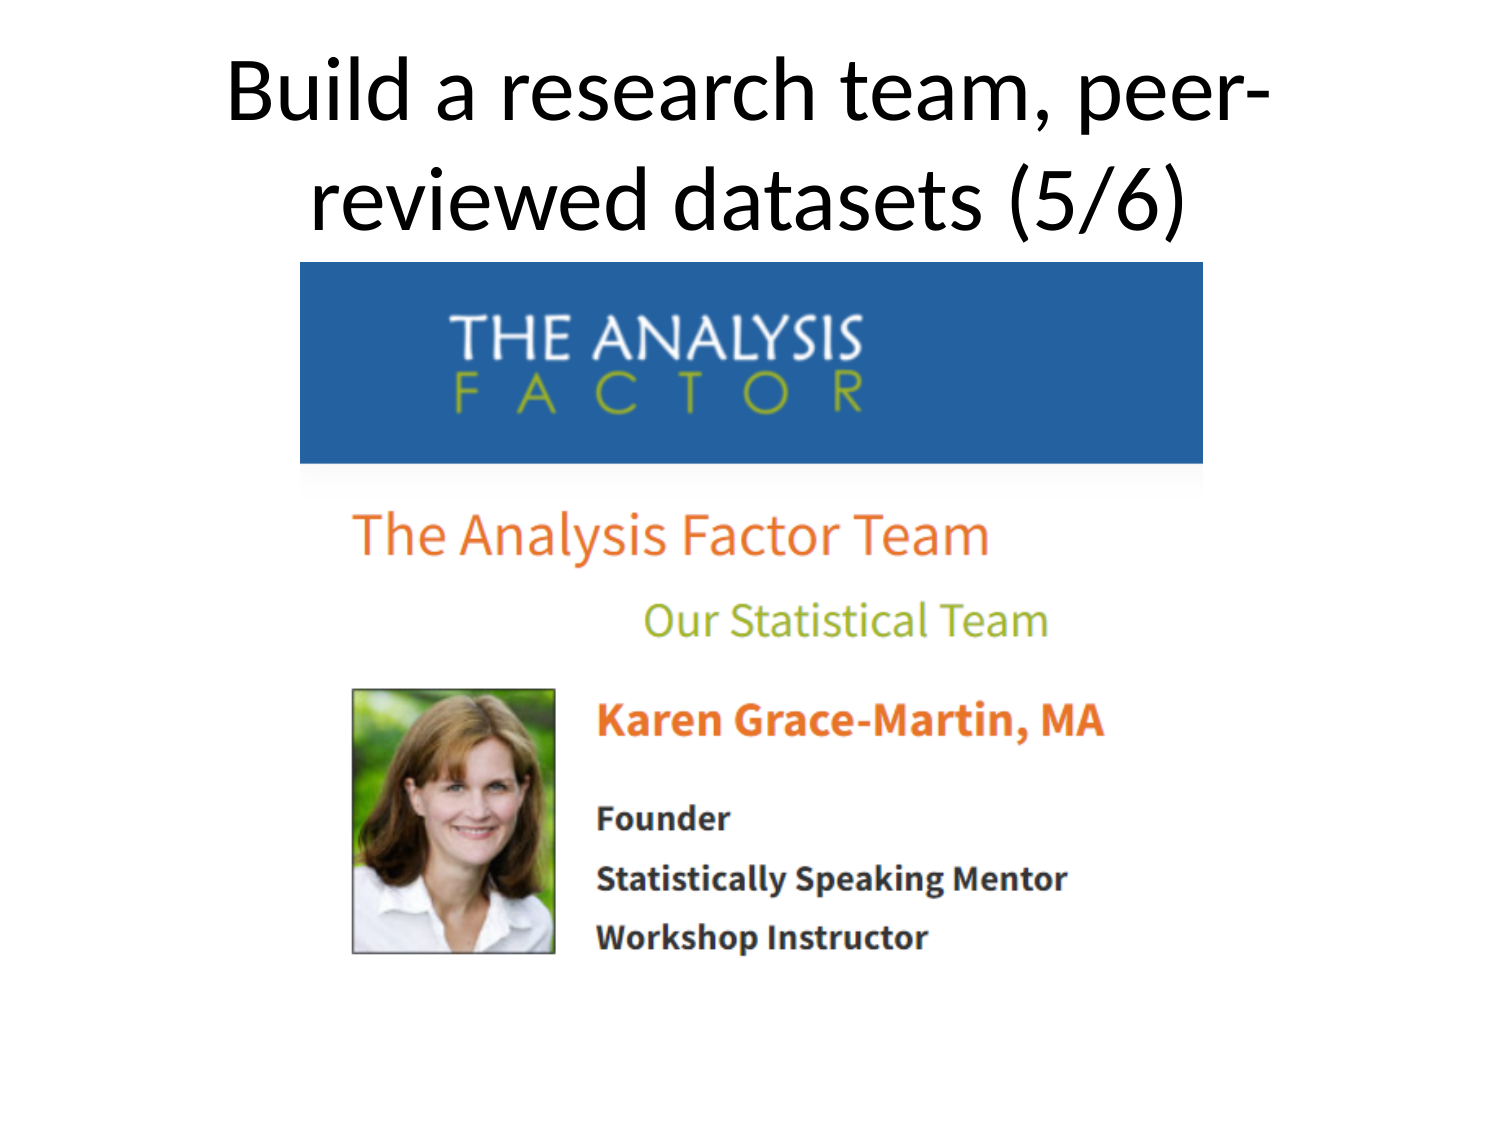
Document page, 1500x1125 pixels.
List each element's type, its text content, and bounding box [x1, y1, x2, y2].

title Build a research team, peer-reviewed datasets (5/6) [75, 45, 1425, 233]
picture [299, 262, 1203, 1005]
